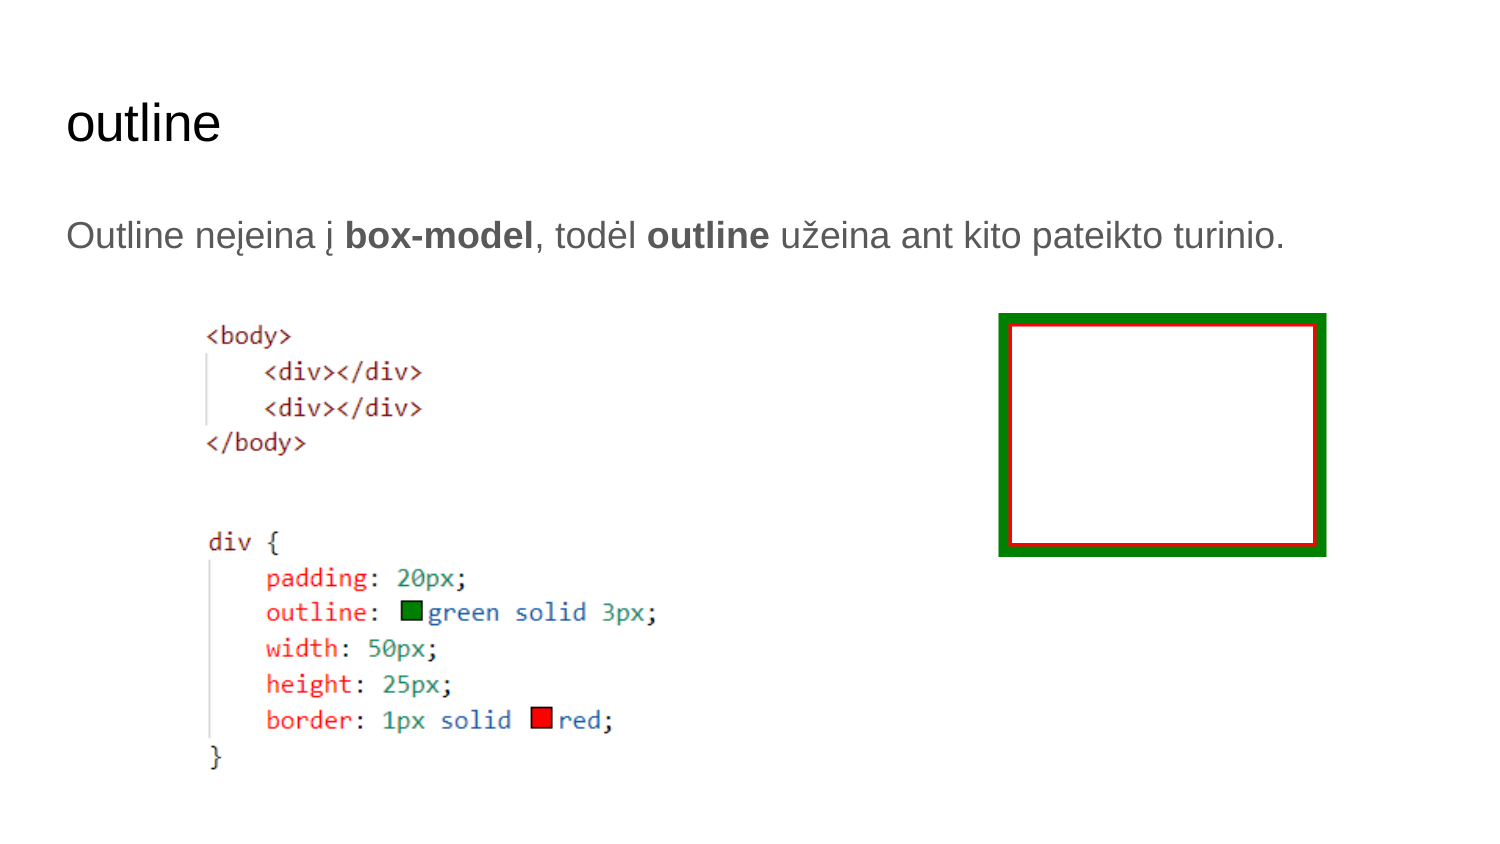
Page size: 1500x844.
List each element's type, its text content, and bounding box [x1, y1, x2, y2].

picture [201, 318, 438, 462]
picture [201, 524, 668, 780]
picture [984, 302, 1339, 797]
title outline [51, 72, 1449, 167]
text_box Outline neįeina į box-model, todėl outline užeina ant kito pateikto turinio. [51, 188, 1449, 750]
